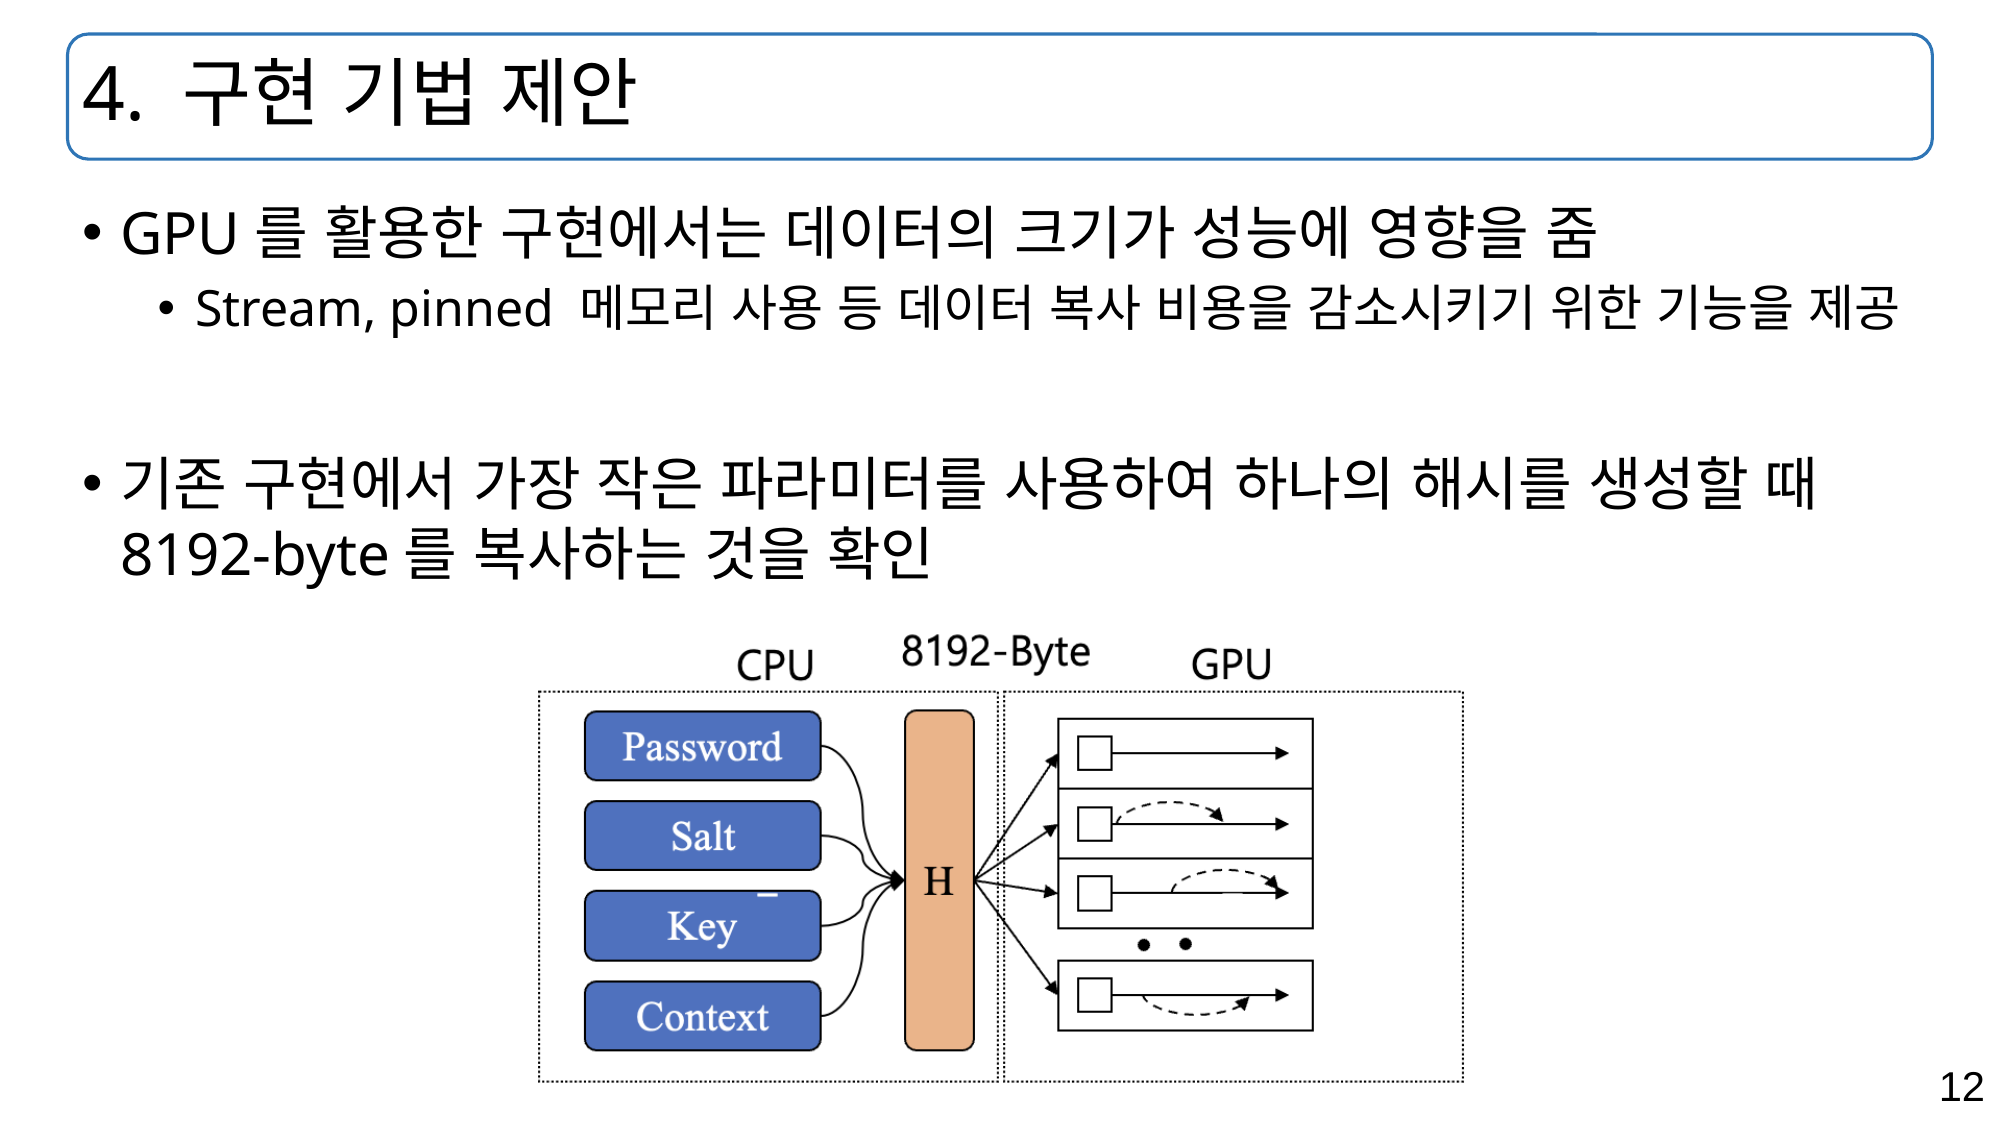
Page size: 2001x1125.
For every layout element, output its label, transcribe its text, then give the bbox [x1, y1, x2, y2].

picture [512, 626, 1488, 1091]
title 4. 구현 기법 제안 [67, 34, 1933, 160]
list GPU를 활용한 구현에서는 데이터의 크기가 성능에 영향을 줌 Stream, pinned 메모리 사용 등 데이터 복사 비용을 감소시키기 위한 기능을 제공 기존 구현에서 가장 작은 파라미터를 사용하여 하나의 해시를 생성할 때 8192-byte를 복사하는 것을 확인 [67, 189, 1933, 1019]
